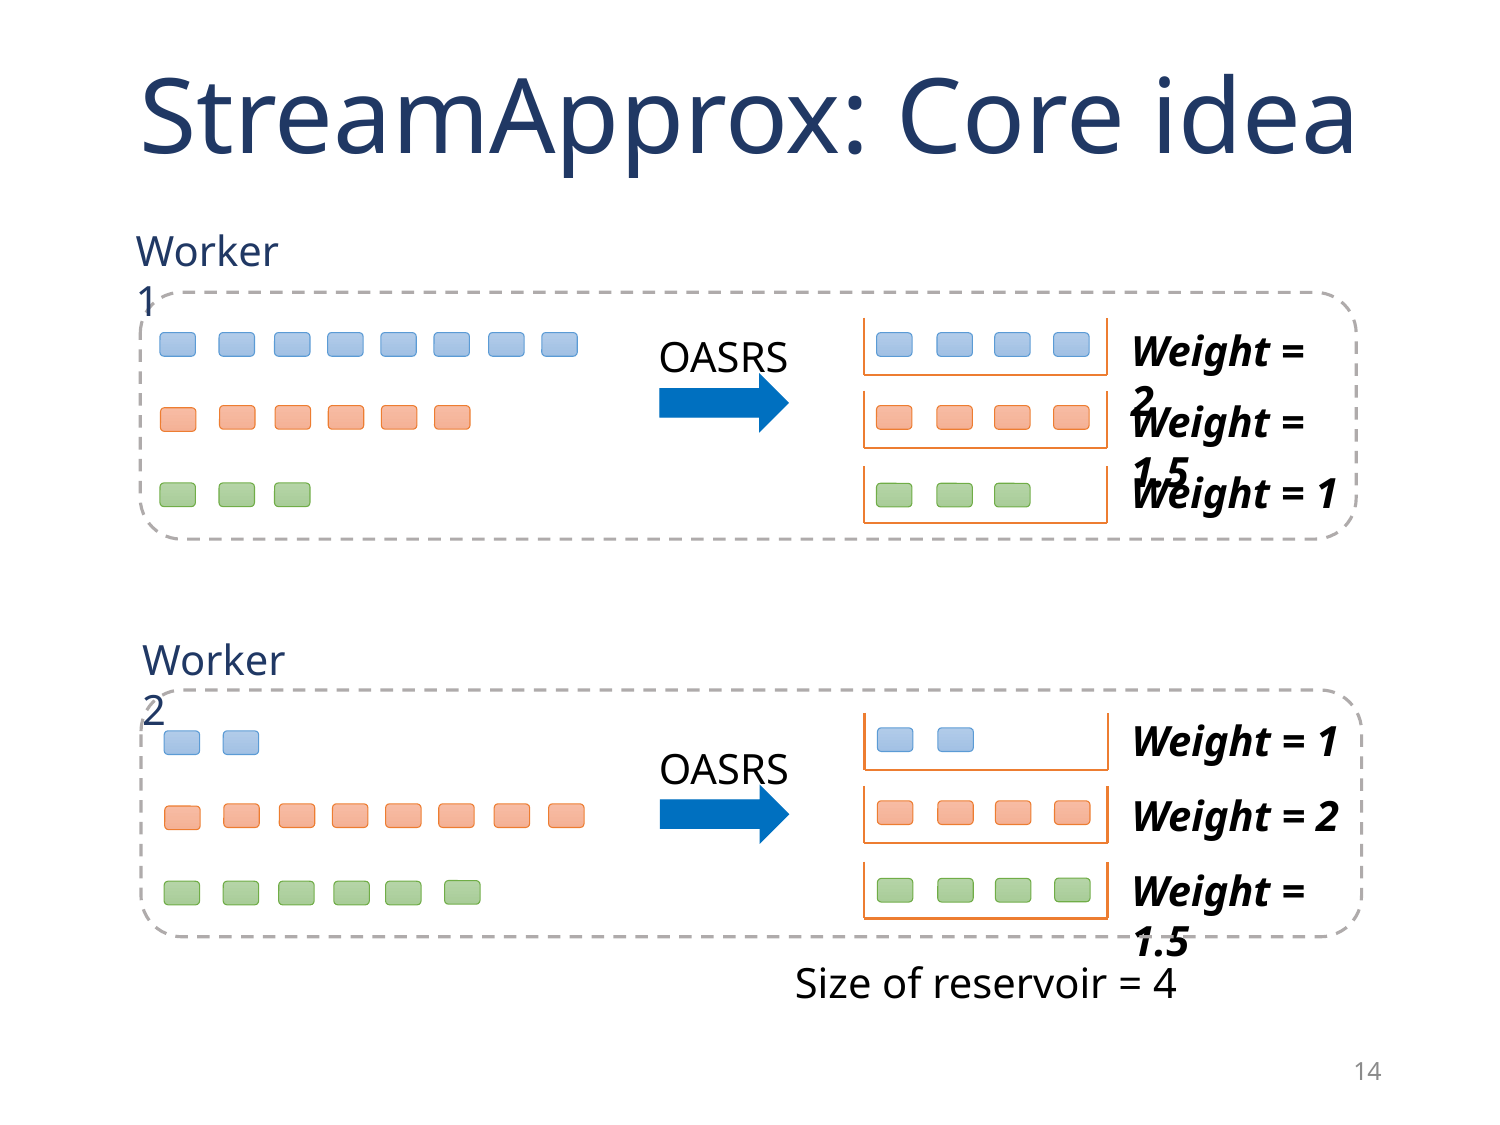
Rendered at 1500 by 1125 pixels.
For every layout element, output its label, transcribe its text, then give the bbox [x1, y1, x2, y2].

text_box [127, 626, 1362, 1016]
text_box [120, 217, 1357, 539]
slide_number 13 [1059, 1042, 1397, 1103]
title StreamApprox: Core idea [103, 45, 1397, 195]
